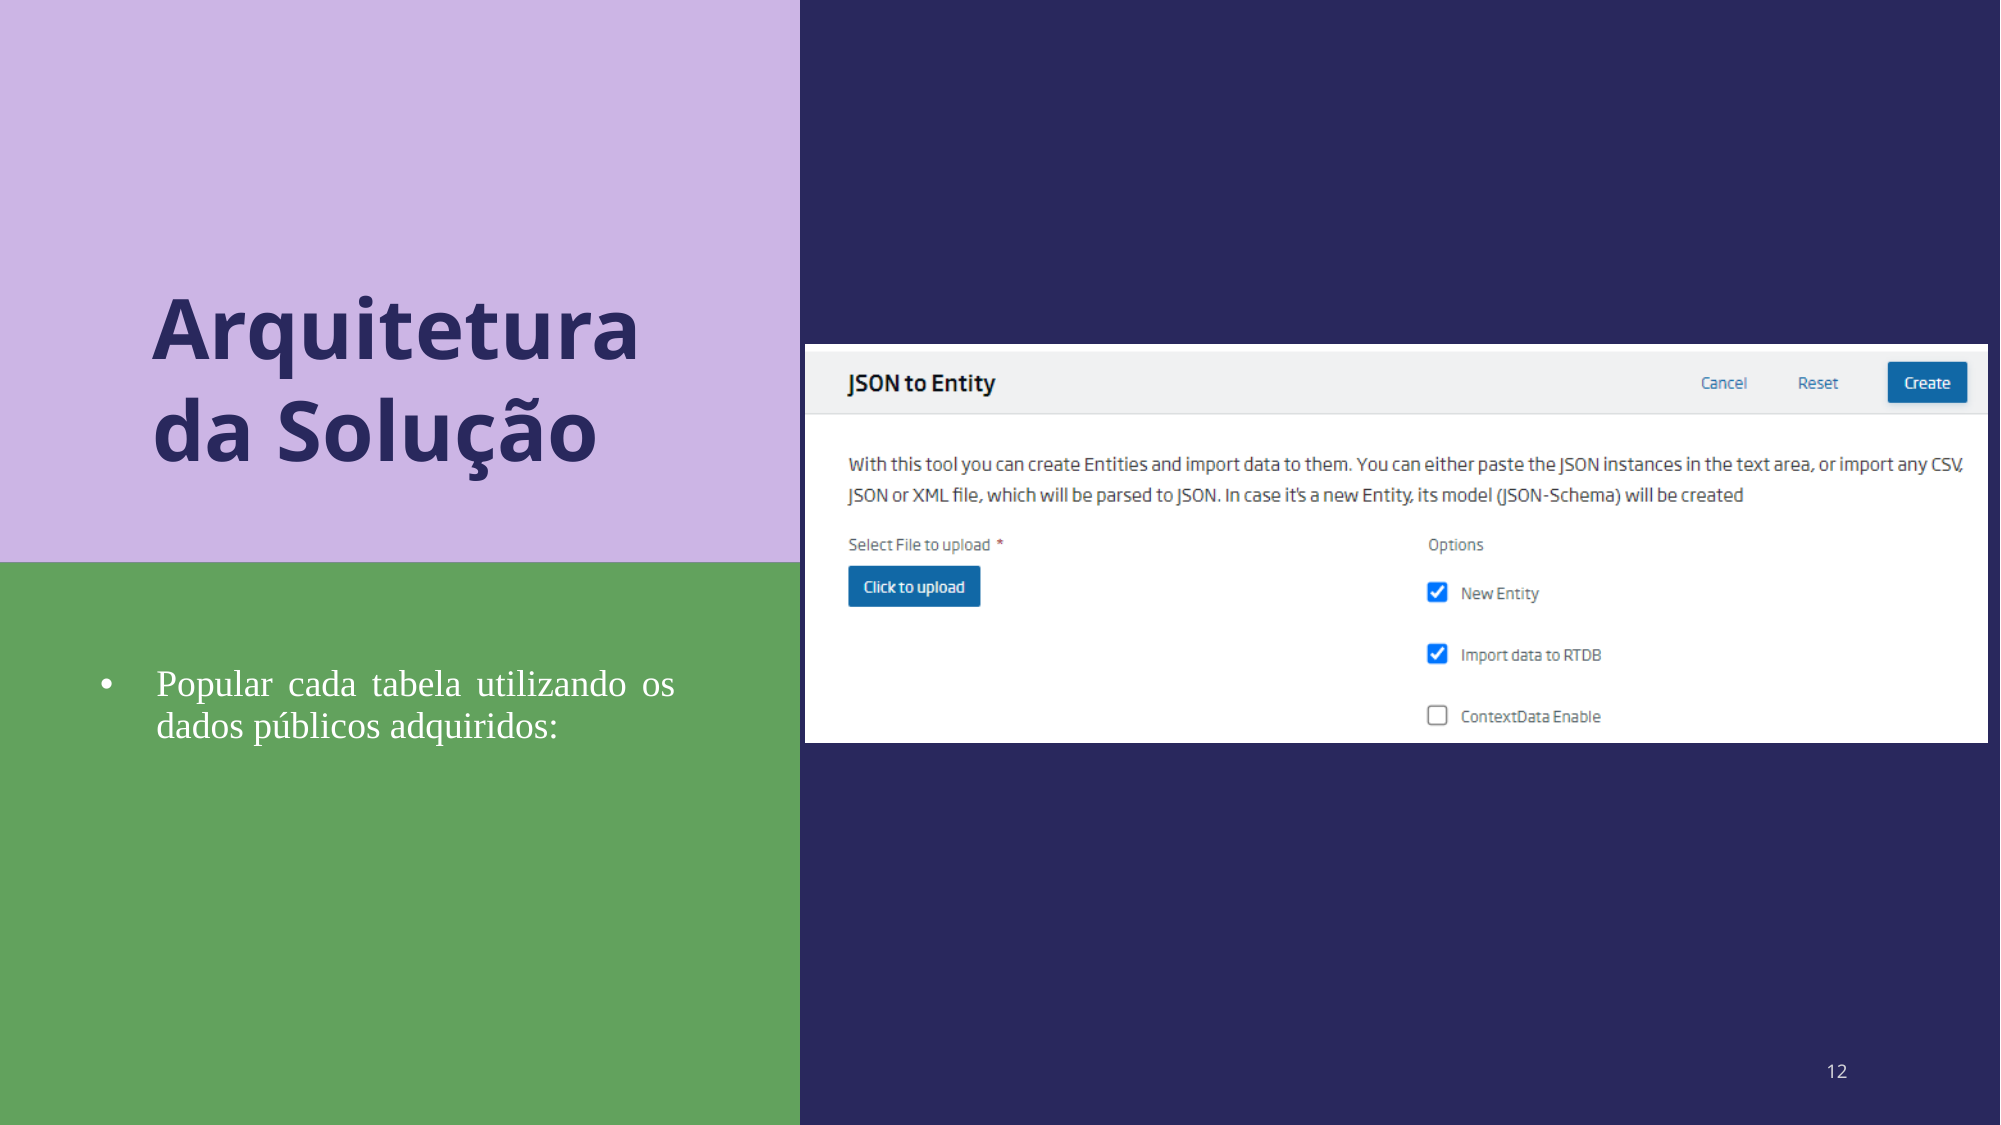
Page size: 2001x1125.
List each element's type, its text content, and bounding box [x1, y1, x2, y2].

picture [805, 344, 1988, 744]
list Popular cada tabela utilizando os dados públicos adquiridos: [85, 655, 691, 904]
slide_number 12 [1412, 1042, 1863, 1103]
title Arquitetura da Solução [137, 59, 679, 490]
